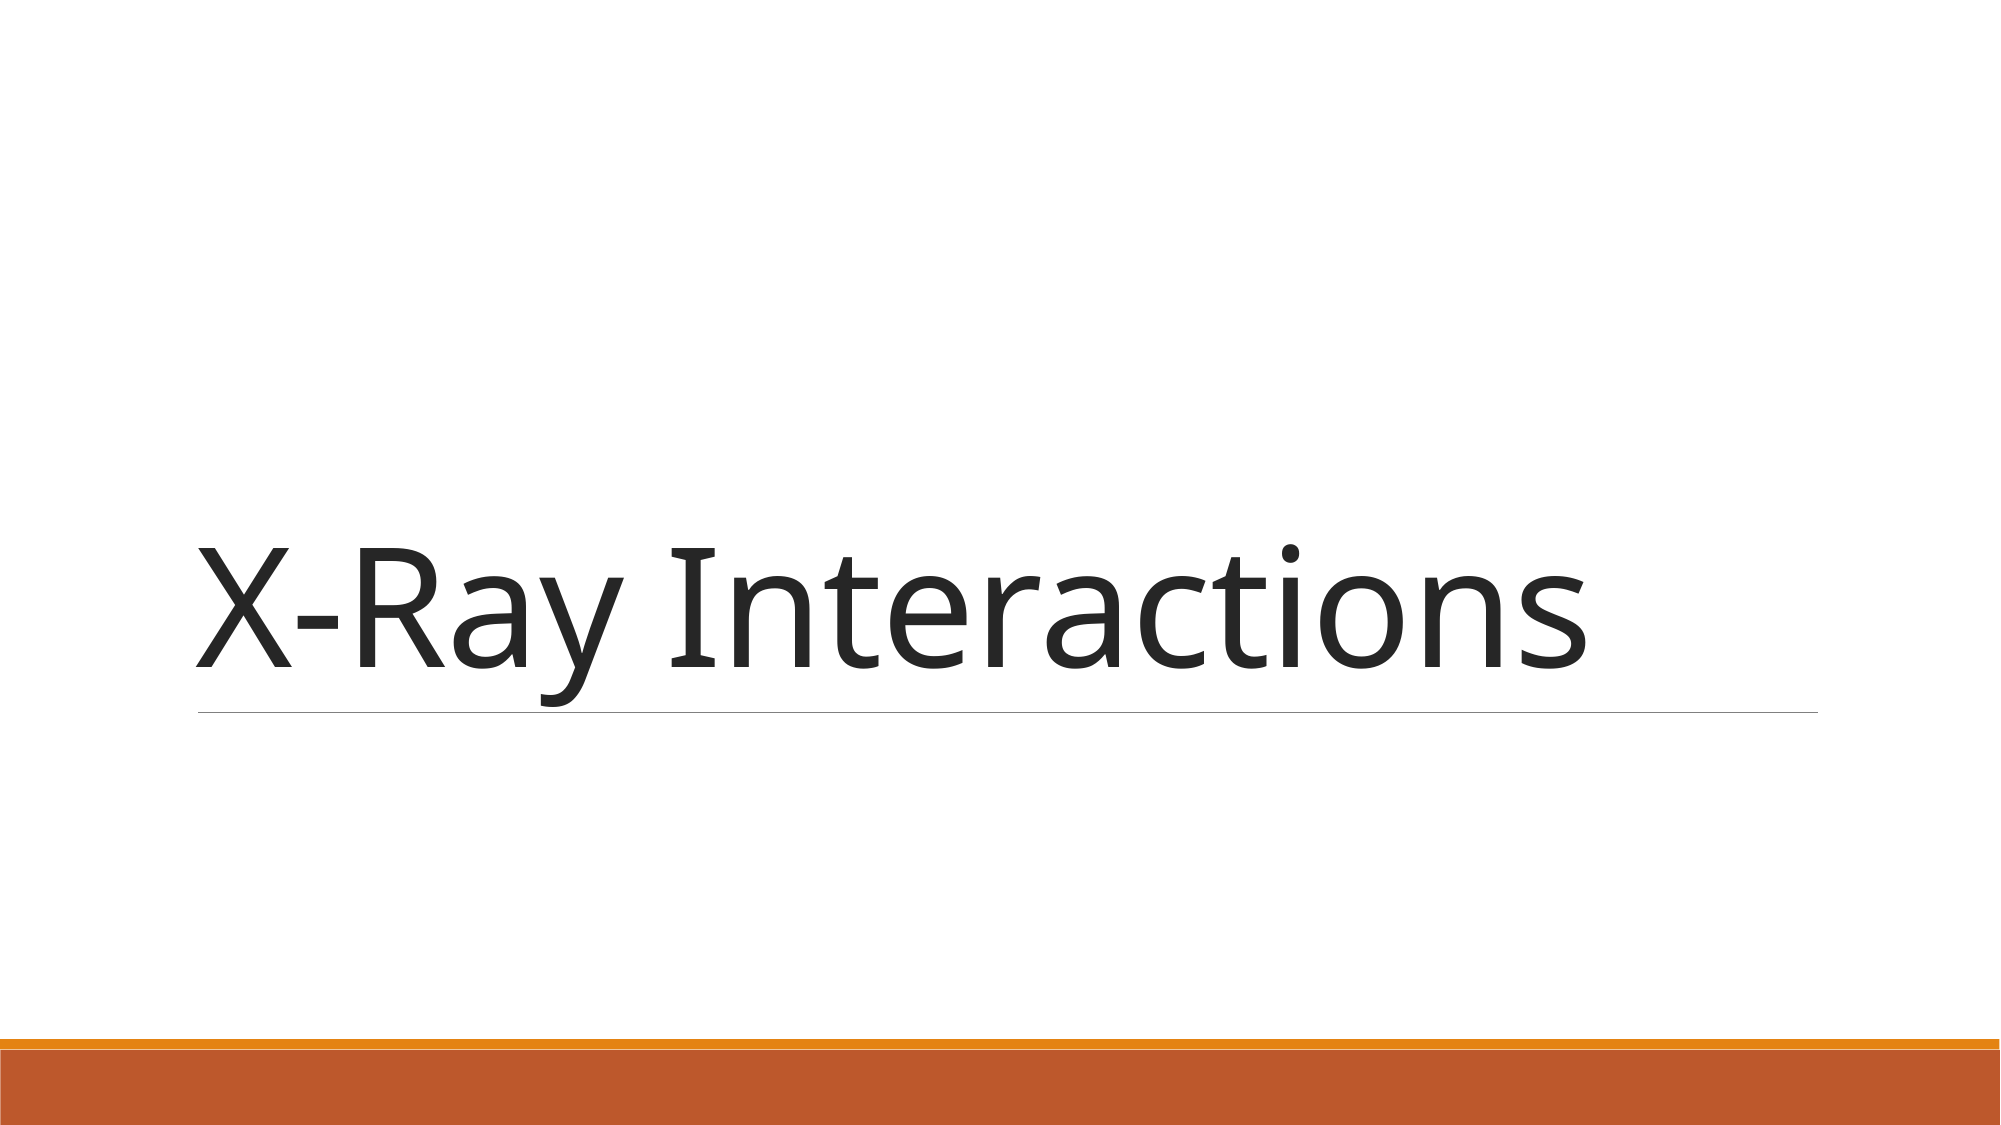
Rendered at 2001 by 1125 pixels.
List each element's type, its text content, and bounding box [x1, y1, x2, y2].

title X-Ray Interactions [180, 124, 1830, 710]
